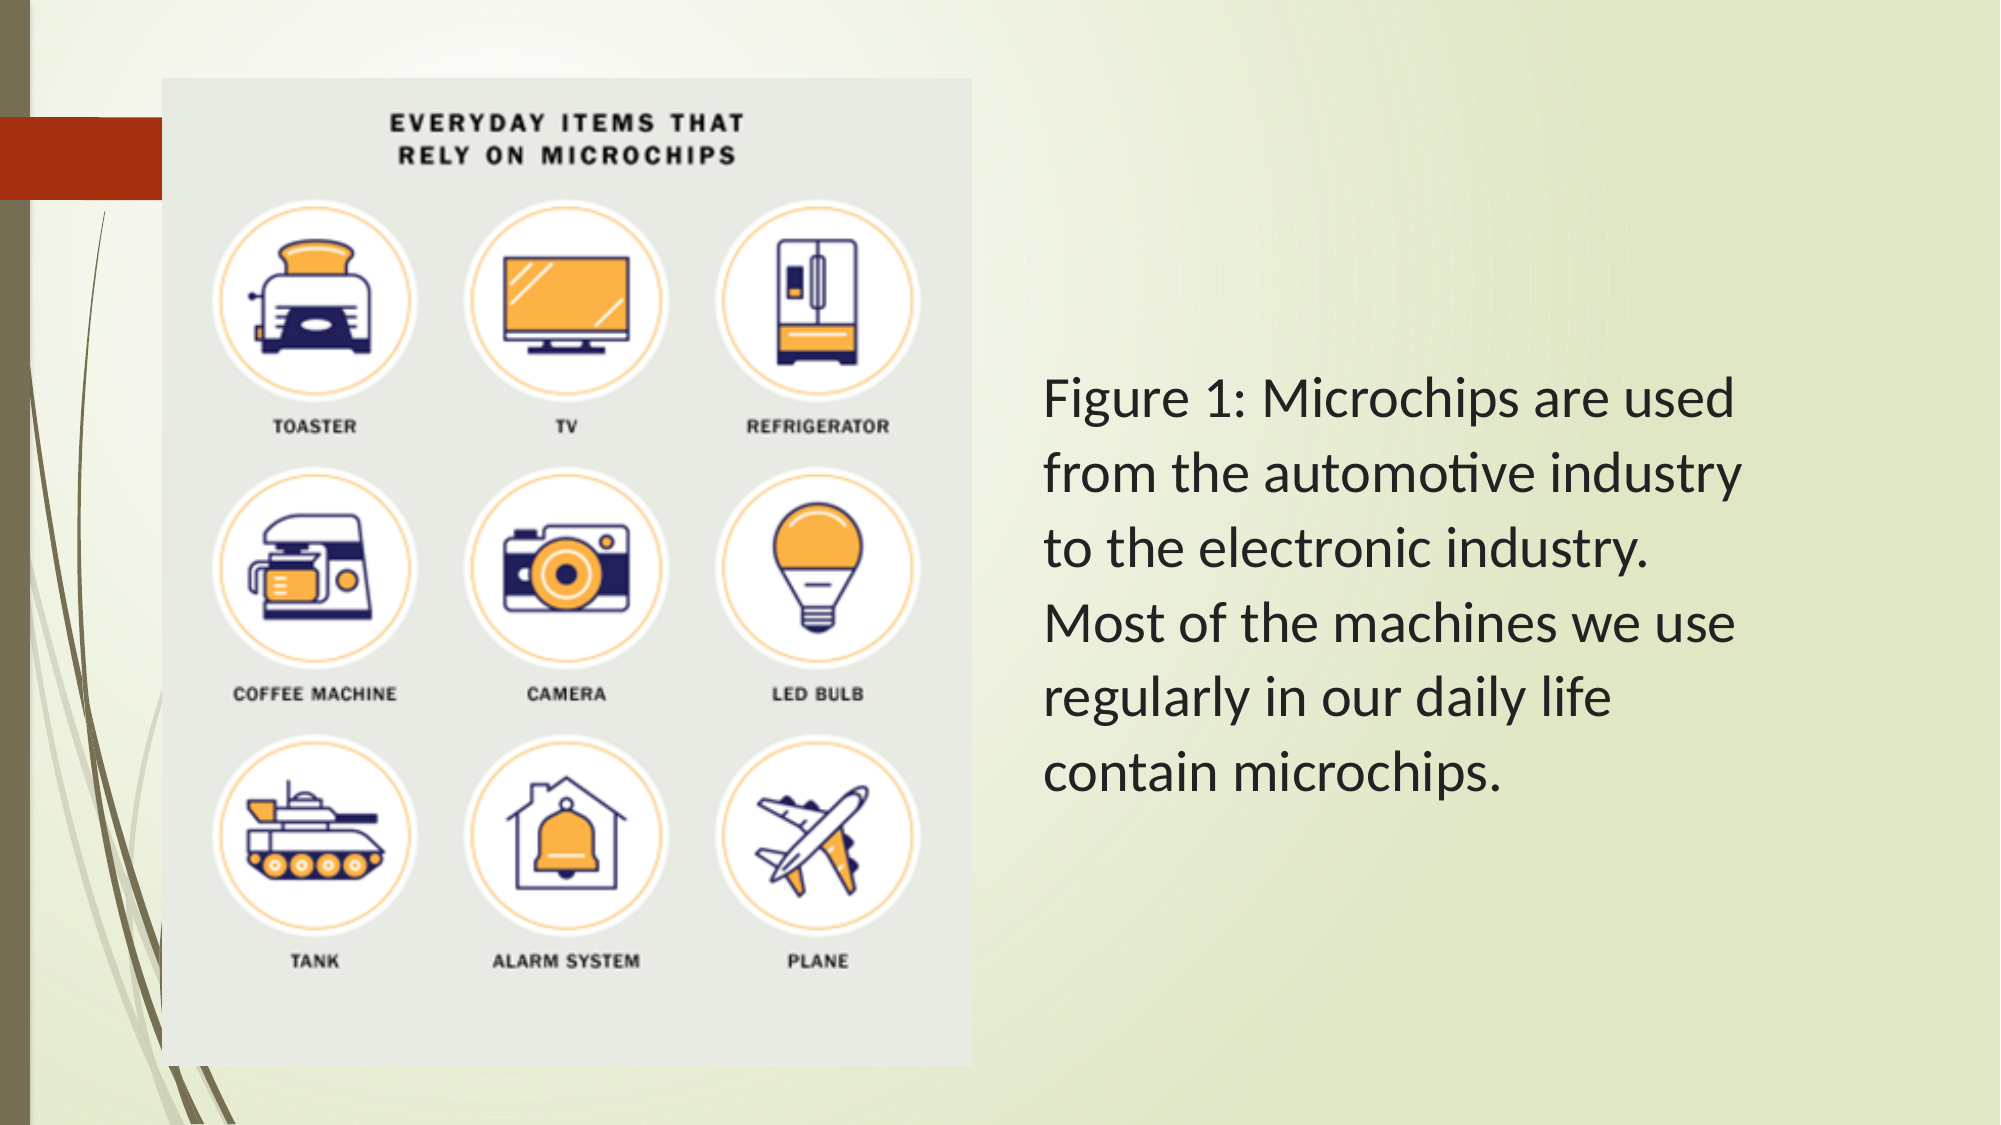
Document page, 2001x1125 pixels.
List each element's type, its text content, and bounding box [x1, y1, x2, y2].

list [162, 77, 972, 1066]
text_box Figure 1: Microchips are used from the automotive industry to the electronic industry. Most of the machines we use regularly in our daily life contain microchips. [1028, 347, 1765, 886]
